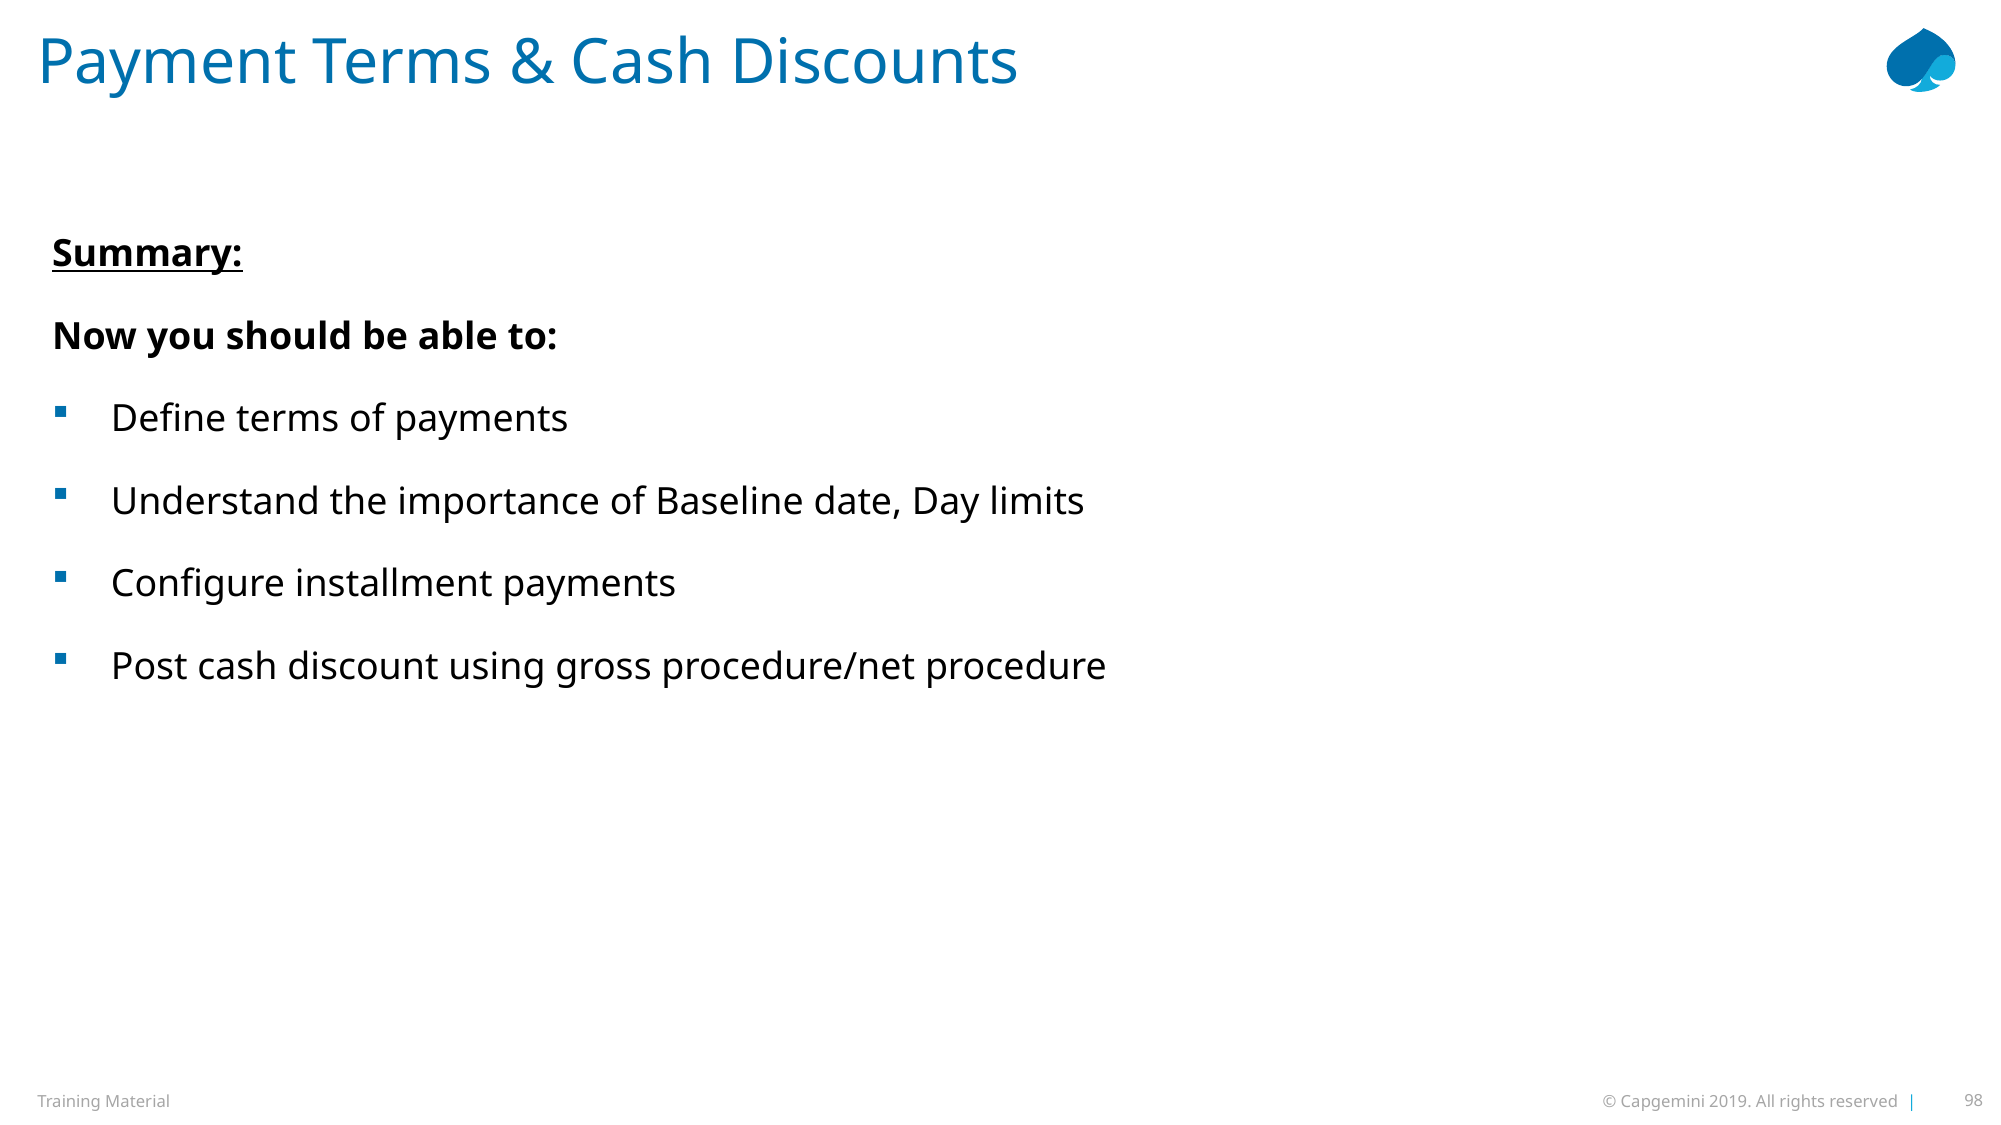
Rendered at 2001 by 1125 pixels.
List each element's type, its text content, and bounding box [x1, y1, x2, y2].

text_box Summary: Now you should be able to: Define terms of payments Understand the importance of Baseline date, Day limits Configure installment payments Post cash discount using gross procedure/net procedure [37, 221, 1955, 694]
title Payment Terms & Cash Discounts [37, 0, 1863, 119]
